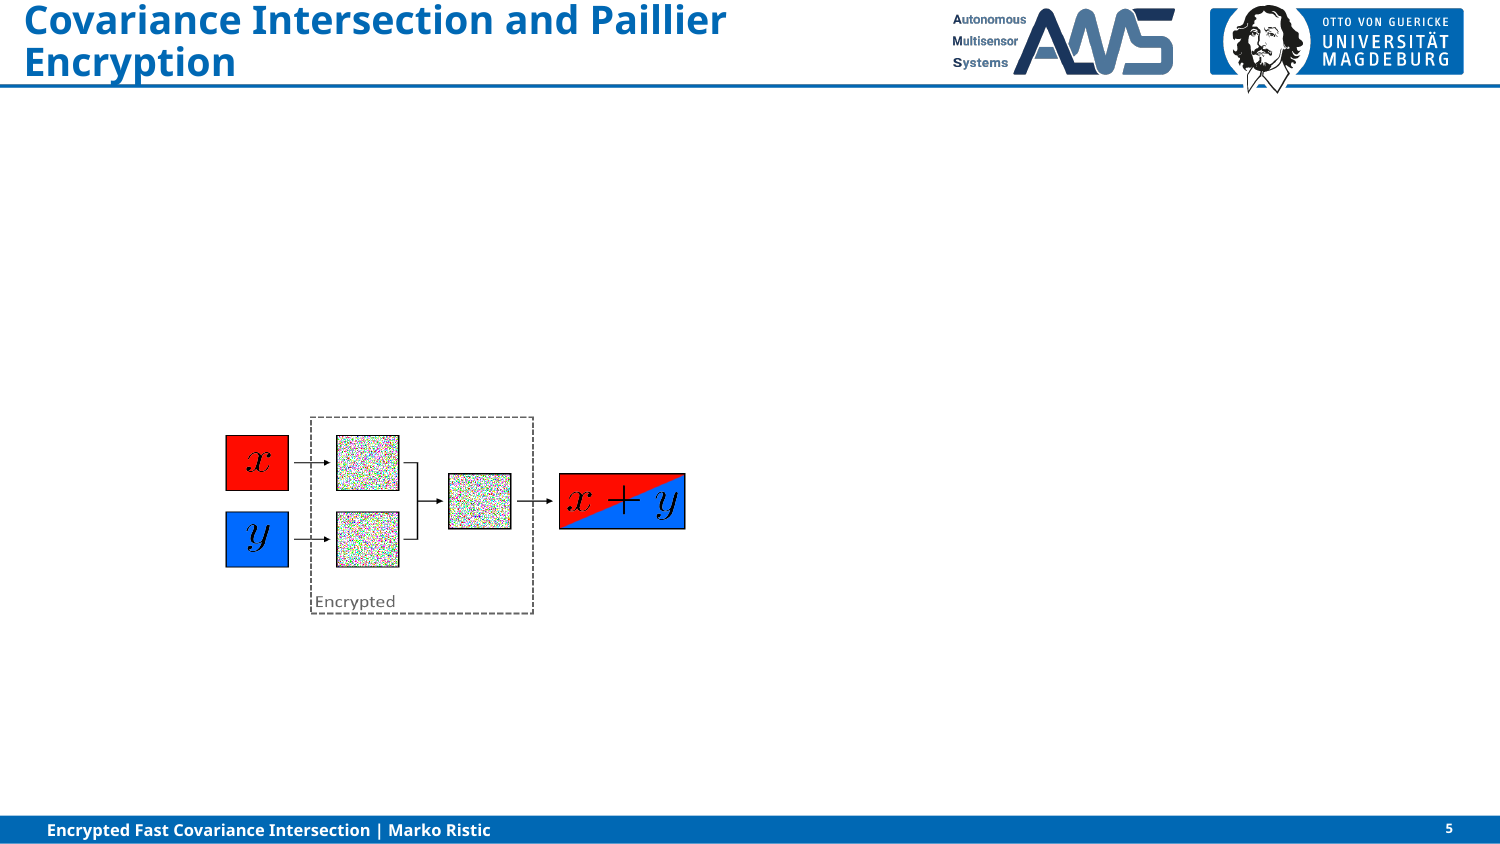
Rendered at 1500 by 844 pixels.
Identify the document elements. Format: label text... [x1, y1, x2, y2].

picture [0, 0, 1500, 103]
footer Encrypted Fast Covariance Intersection | Marko Ristic [46, 815, 554, 844]
slide_number 5 [1312, 815, 1454, 844]
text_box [217, 403, 694, 623]
title Covariance Intersection and Paillier Encryption [0, 0, 943, 86]
